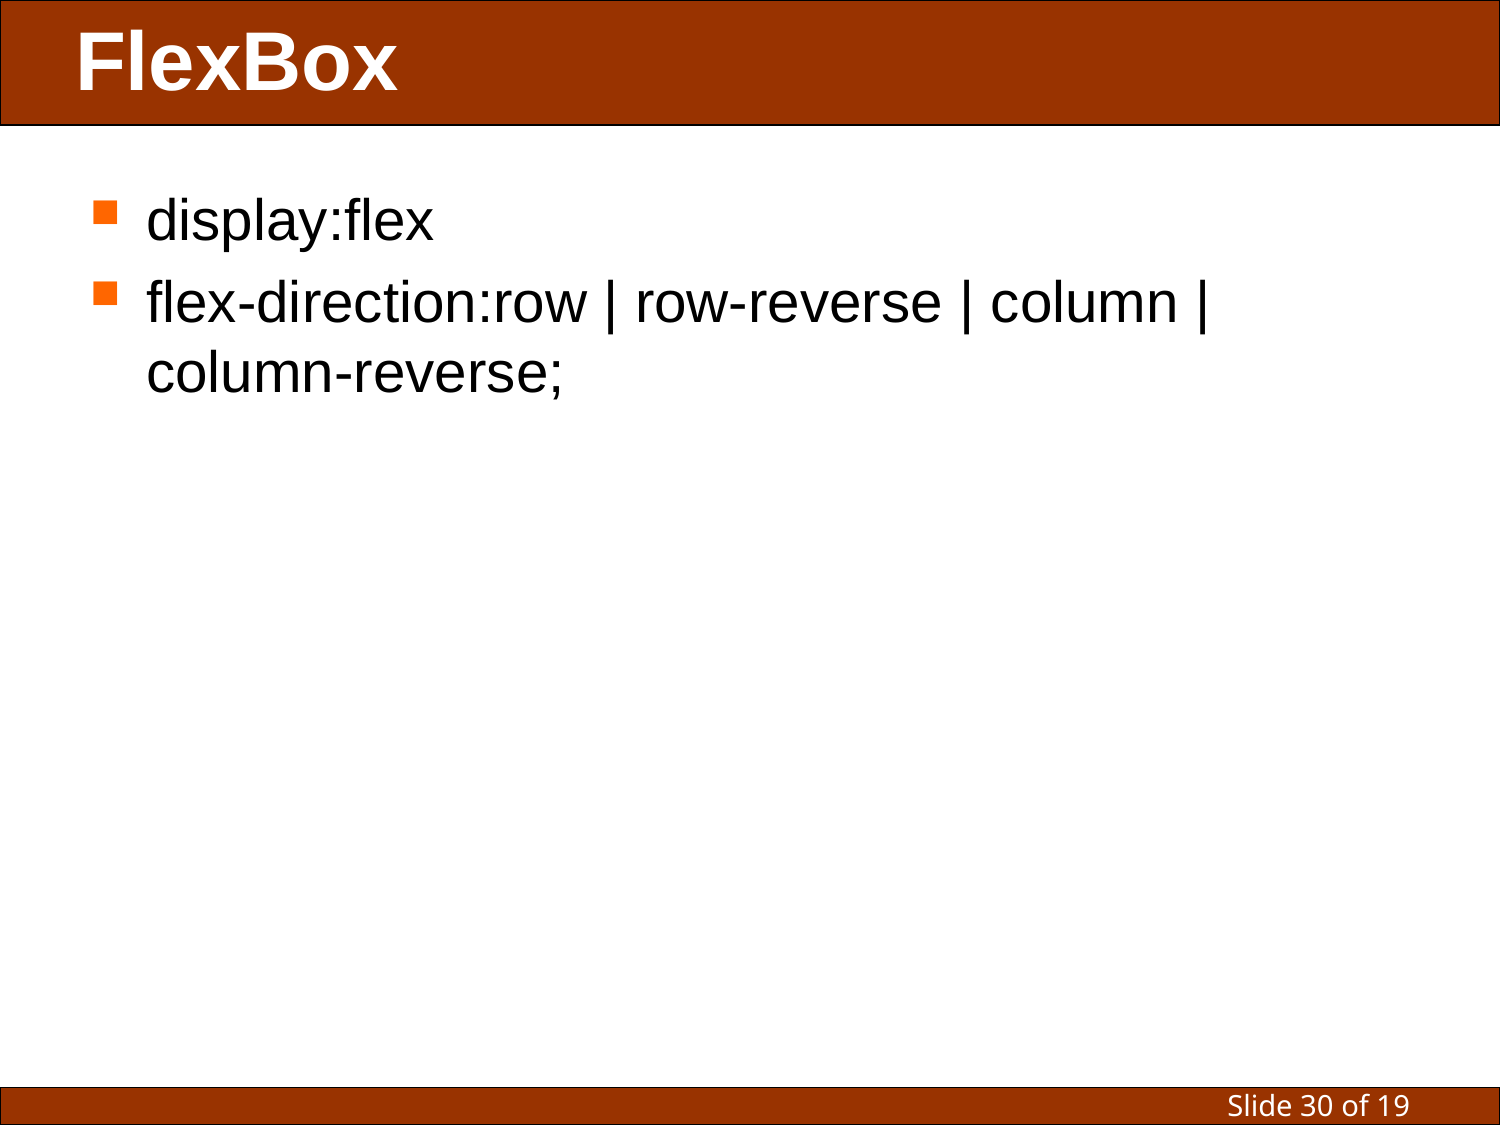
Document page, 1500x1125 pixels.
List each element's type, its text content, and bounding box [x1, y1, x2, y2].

title FlexBox [75, 7, 1425, 125]
list display:flex flex-direction:row | row-reverse | column | column-reverse; [75, 174, 1425, 1005]
footer Slide 30 of 19 [74, 1087, 1426, 1125]
